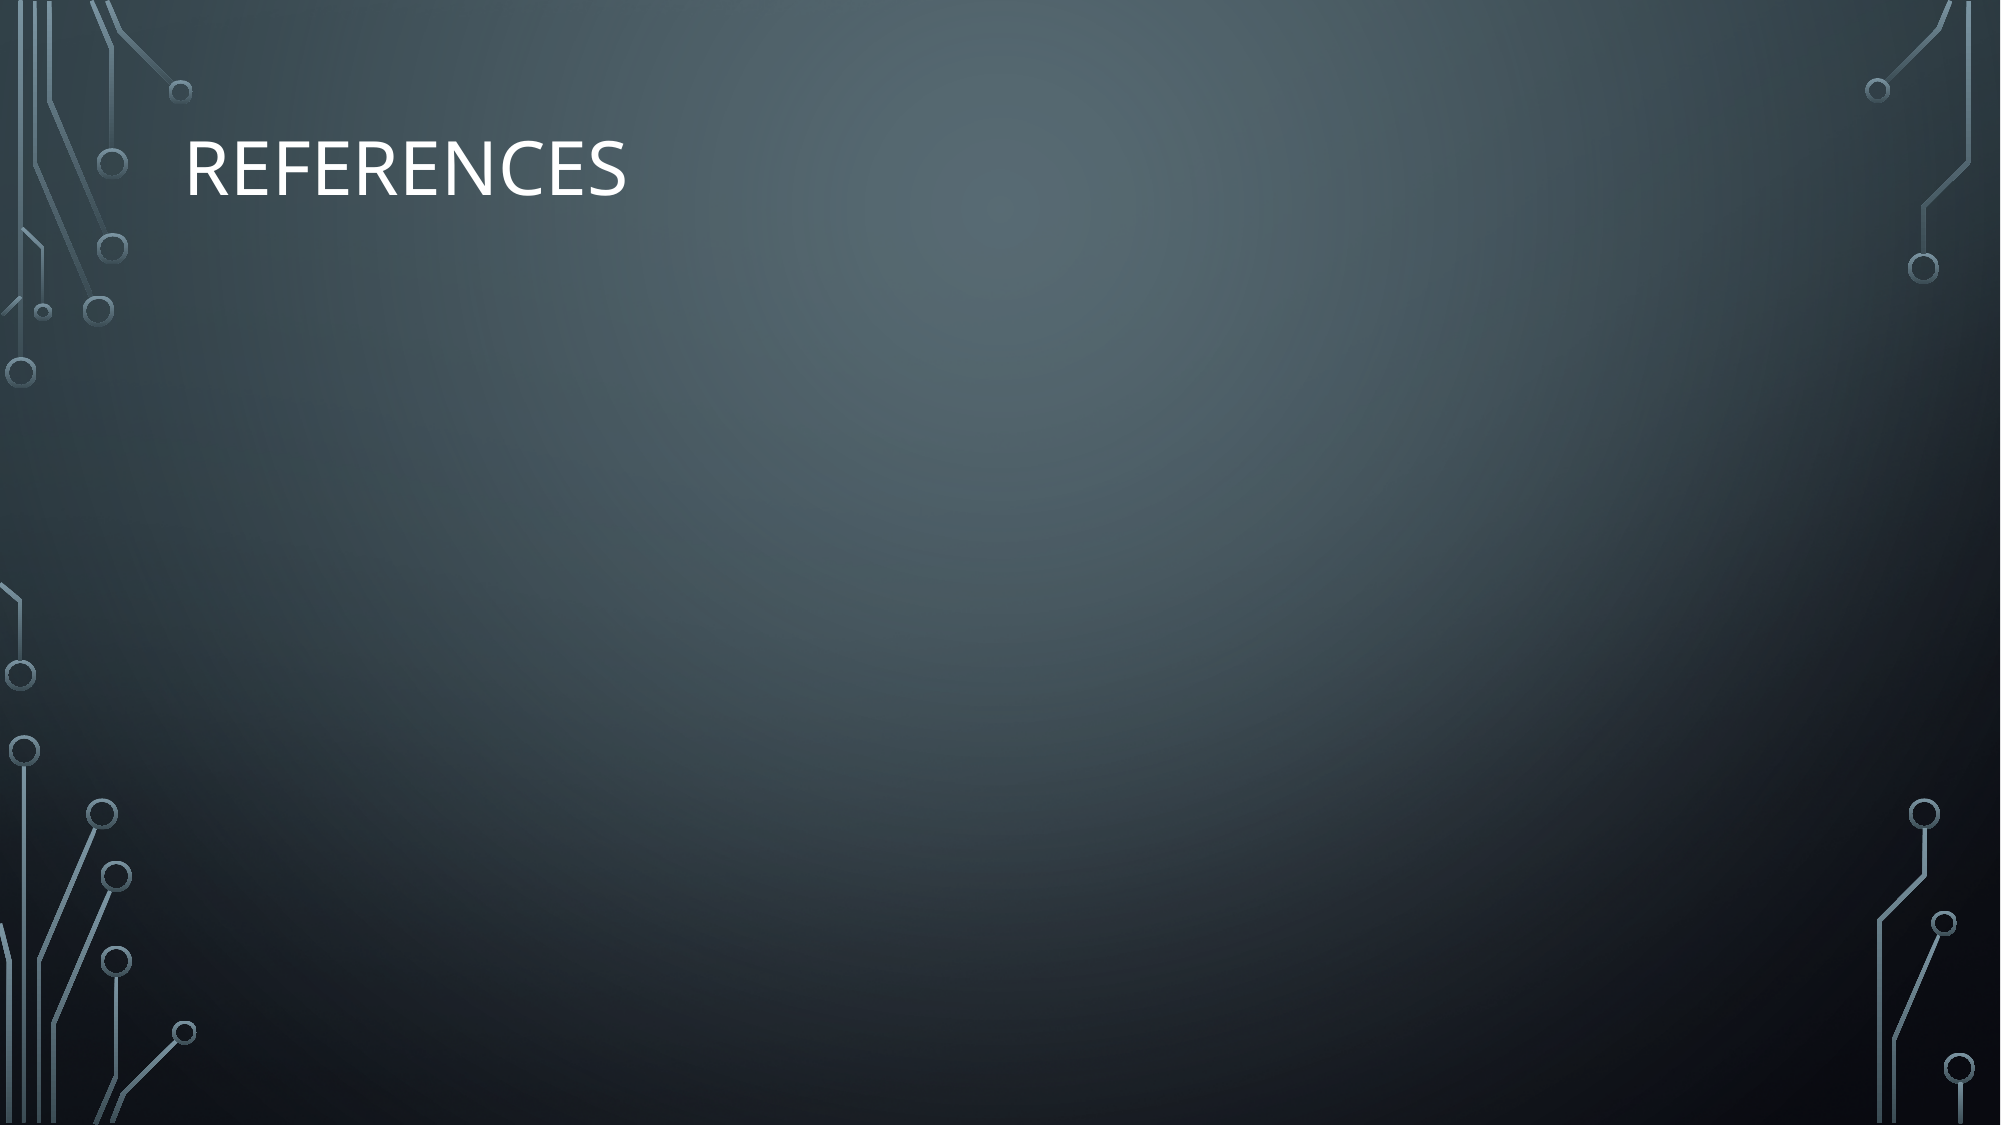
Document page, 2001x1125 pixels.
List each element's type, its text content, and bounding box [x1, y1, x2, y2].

title References [168, 90, 1794, 253]
